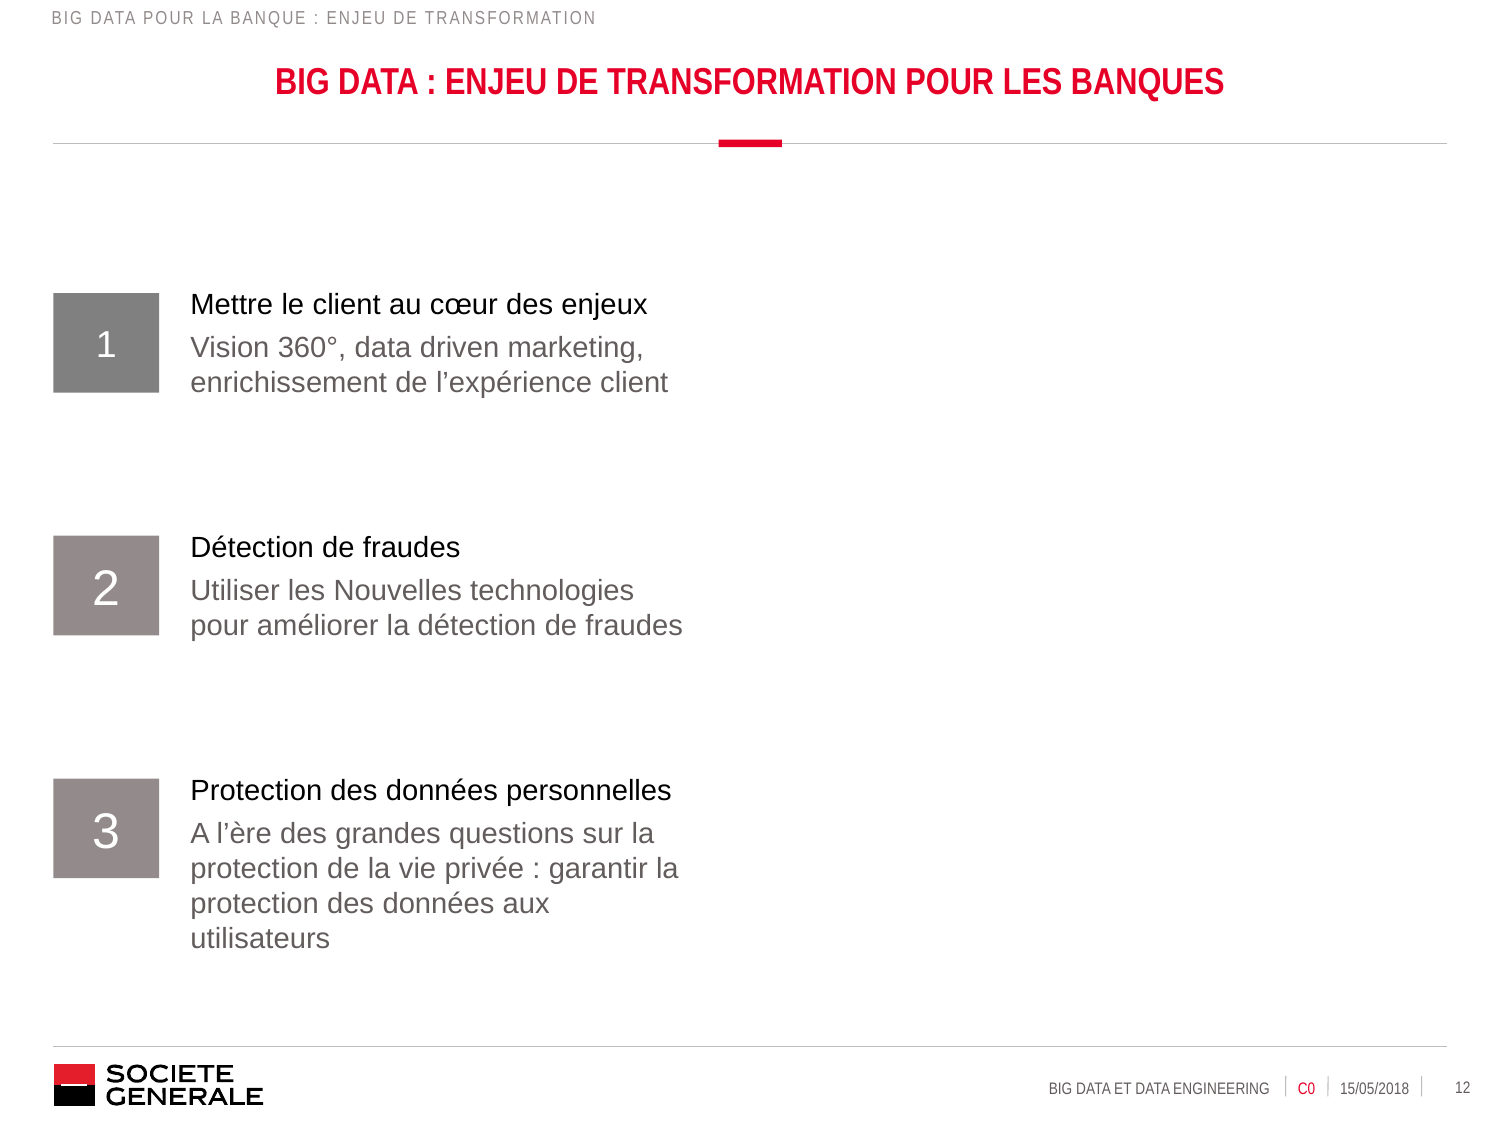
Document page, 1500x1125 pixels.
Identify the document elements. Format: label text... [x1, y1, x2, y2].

list Big data pour la banque : enjeu de transformation [51, 2, 614, 81]
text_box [53, 763, 704, 965]
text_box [53, 520, 704, 651]
title BIG DATA : Enjeu de transformation pour les banques [53, 56, 1448, 102]
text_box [53, 277, 704, 408]
